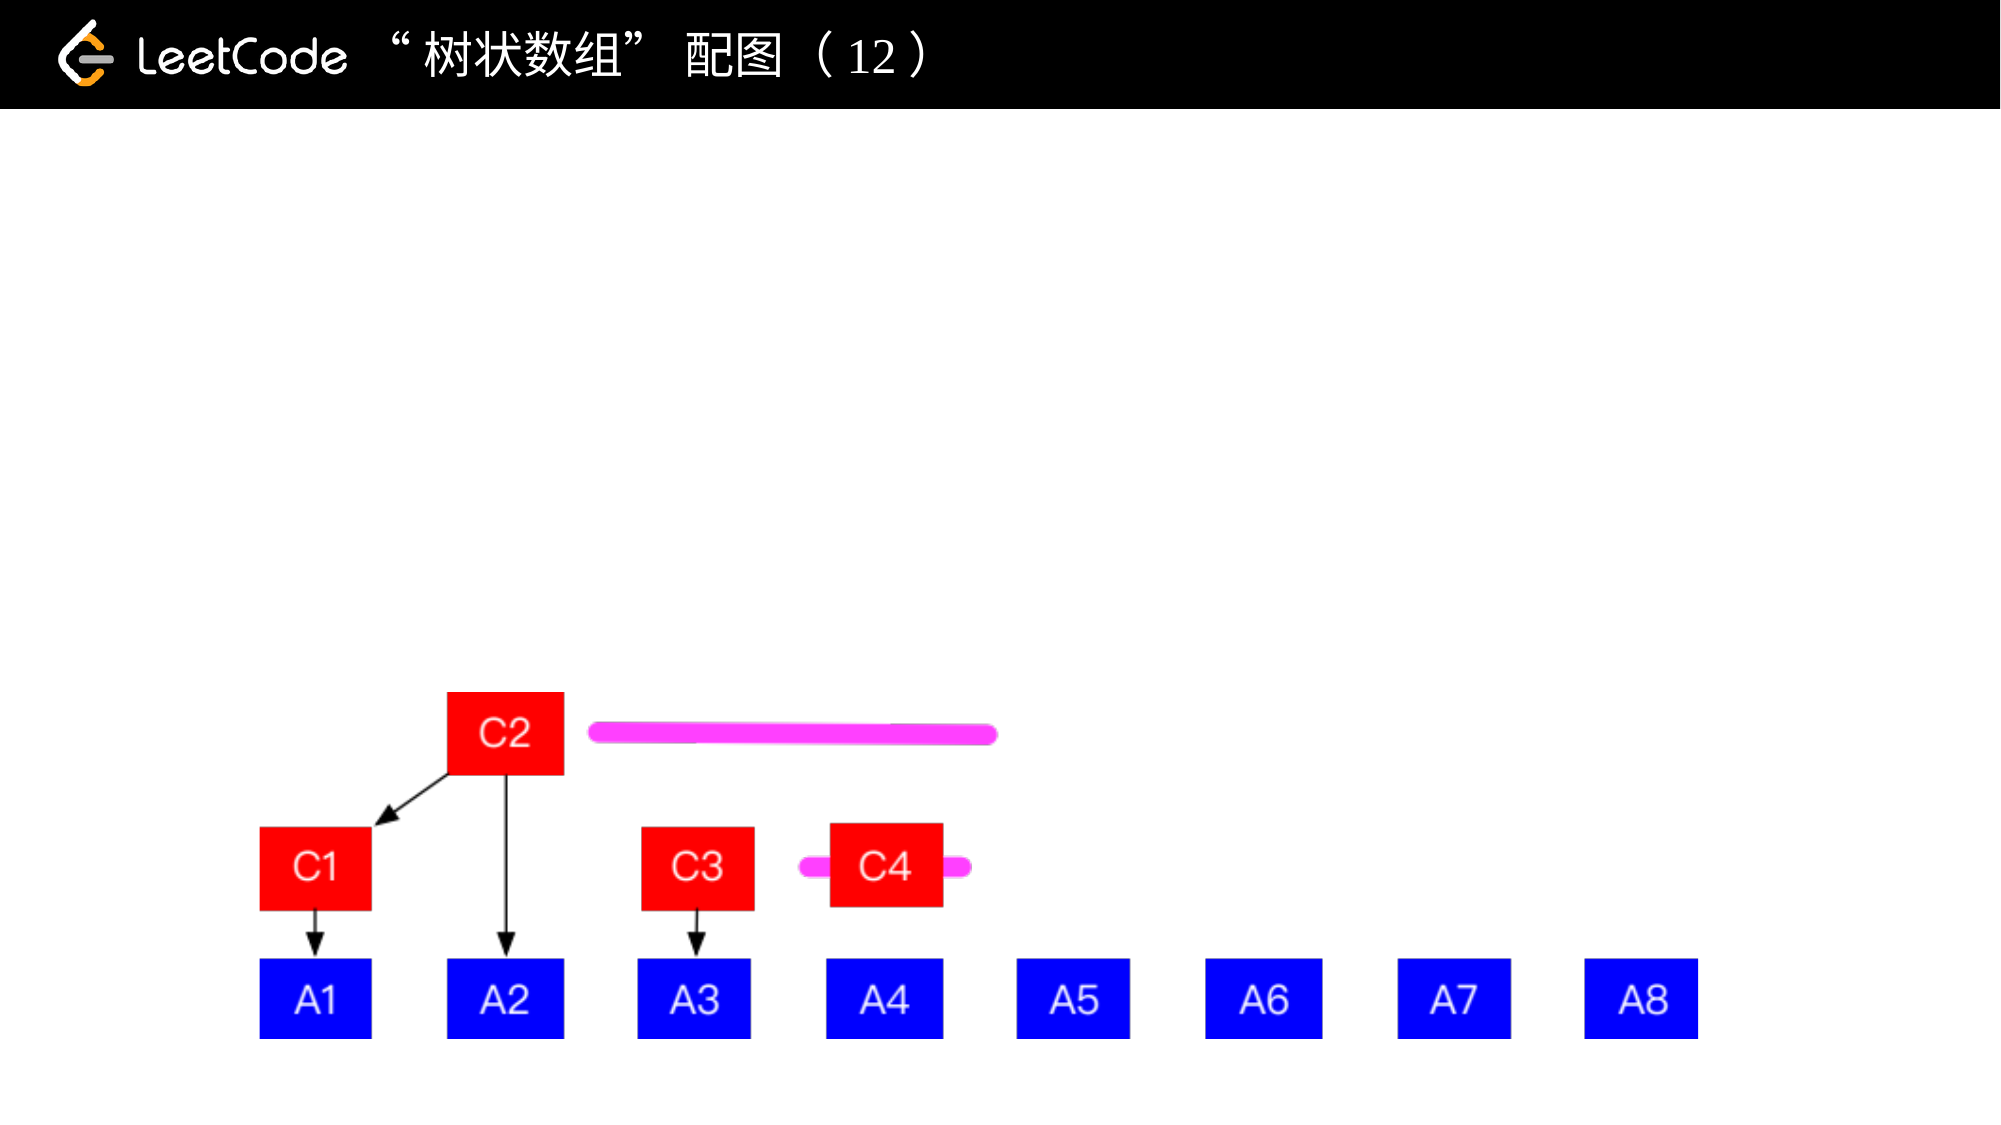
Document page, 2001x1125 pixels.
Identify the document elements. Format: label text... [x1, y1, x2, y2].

text_box “树状数组” 配图（12） [346, 16, 974, 92]
picture [57, 14, 347, 100]
picture [259, 692, 1699, 1039]
